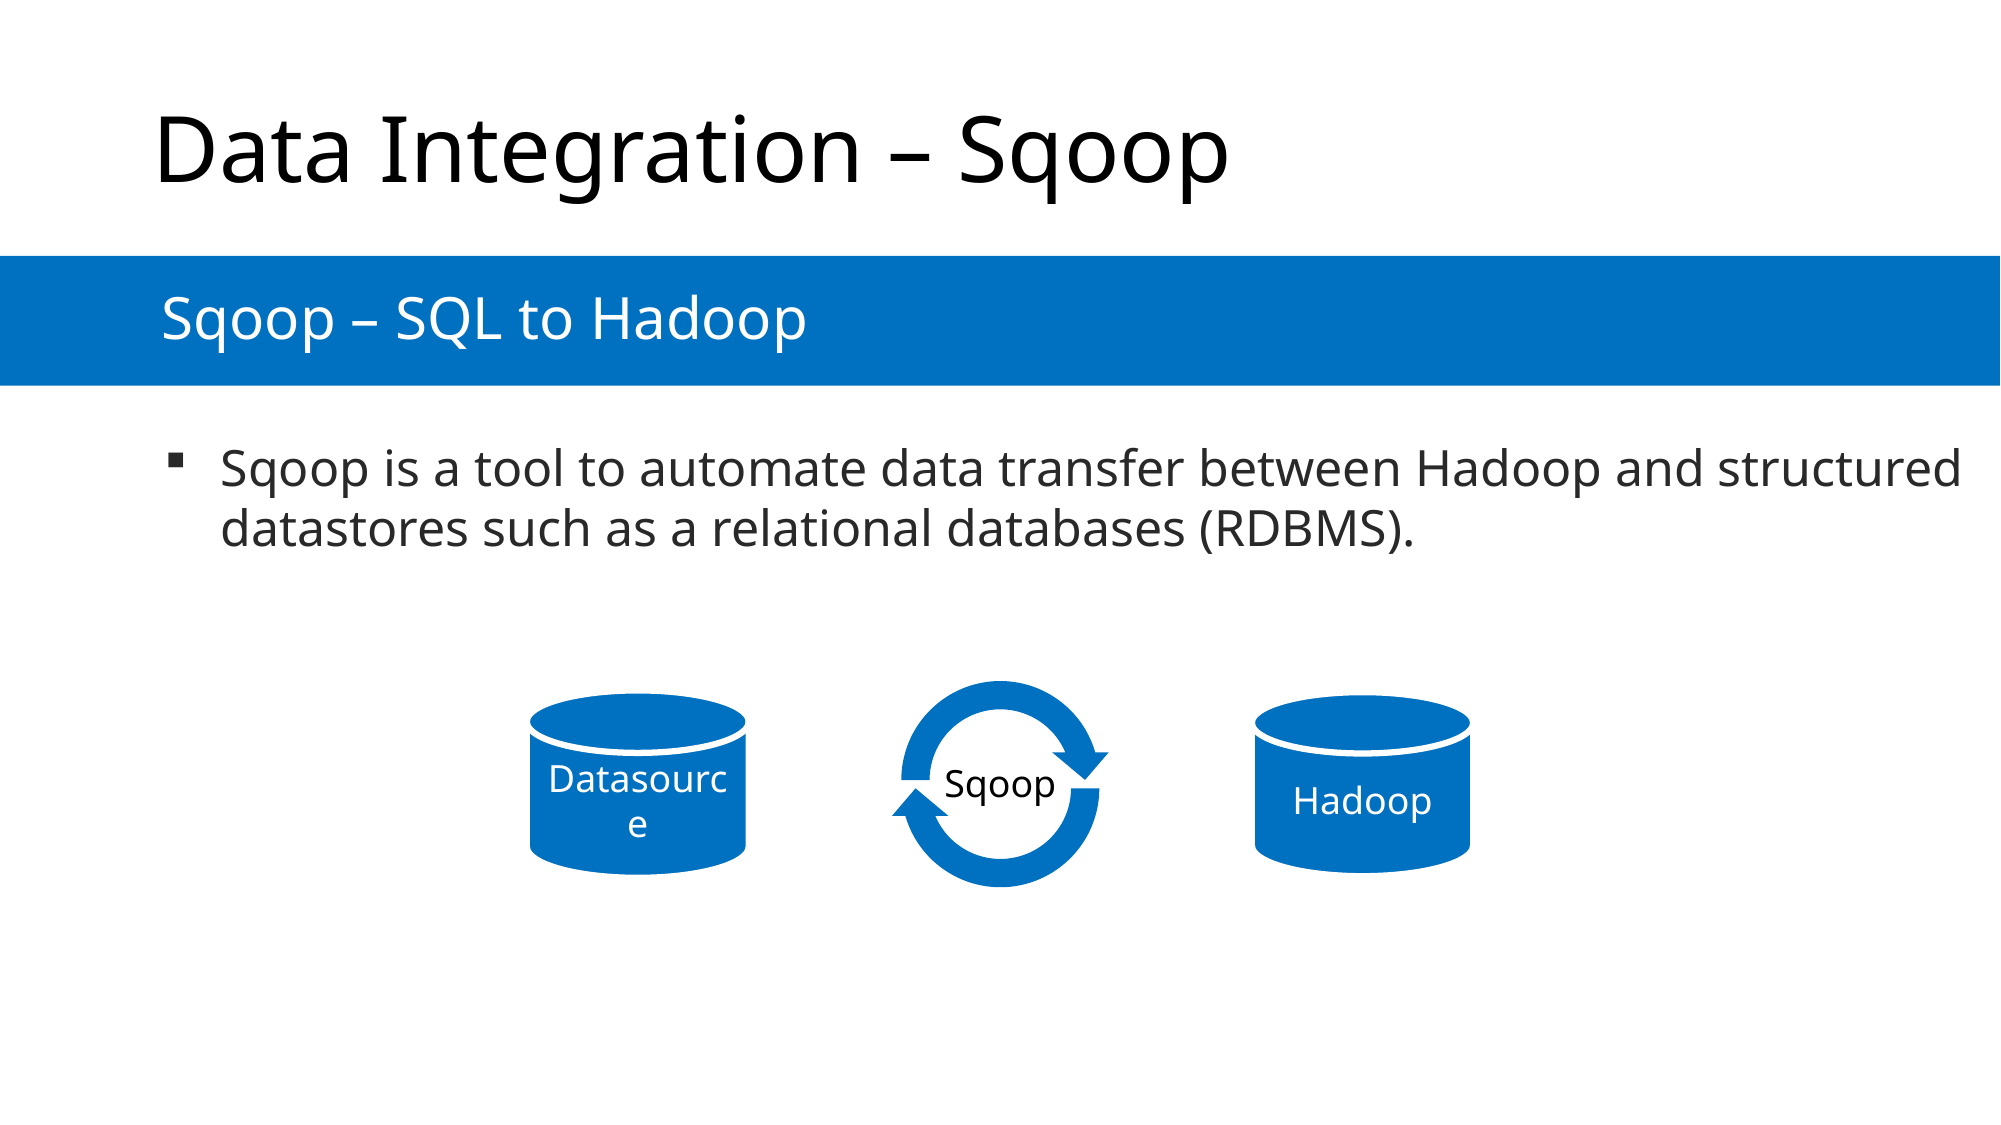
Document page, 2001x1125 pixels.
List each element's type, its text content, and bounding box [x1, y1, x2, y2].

title Data Integration – Sqoop [137, 68, 1863, 237]
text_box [526, 666, 1474, 902]
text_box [0, 255, 2000, 386]
text_box Sqoop is a tool to automate data transfer between Hadoop and structured datastores such as a relational databases (RDBMS). [0, 386, 2000, 609]
